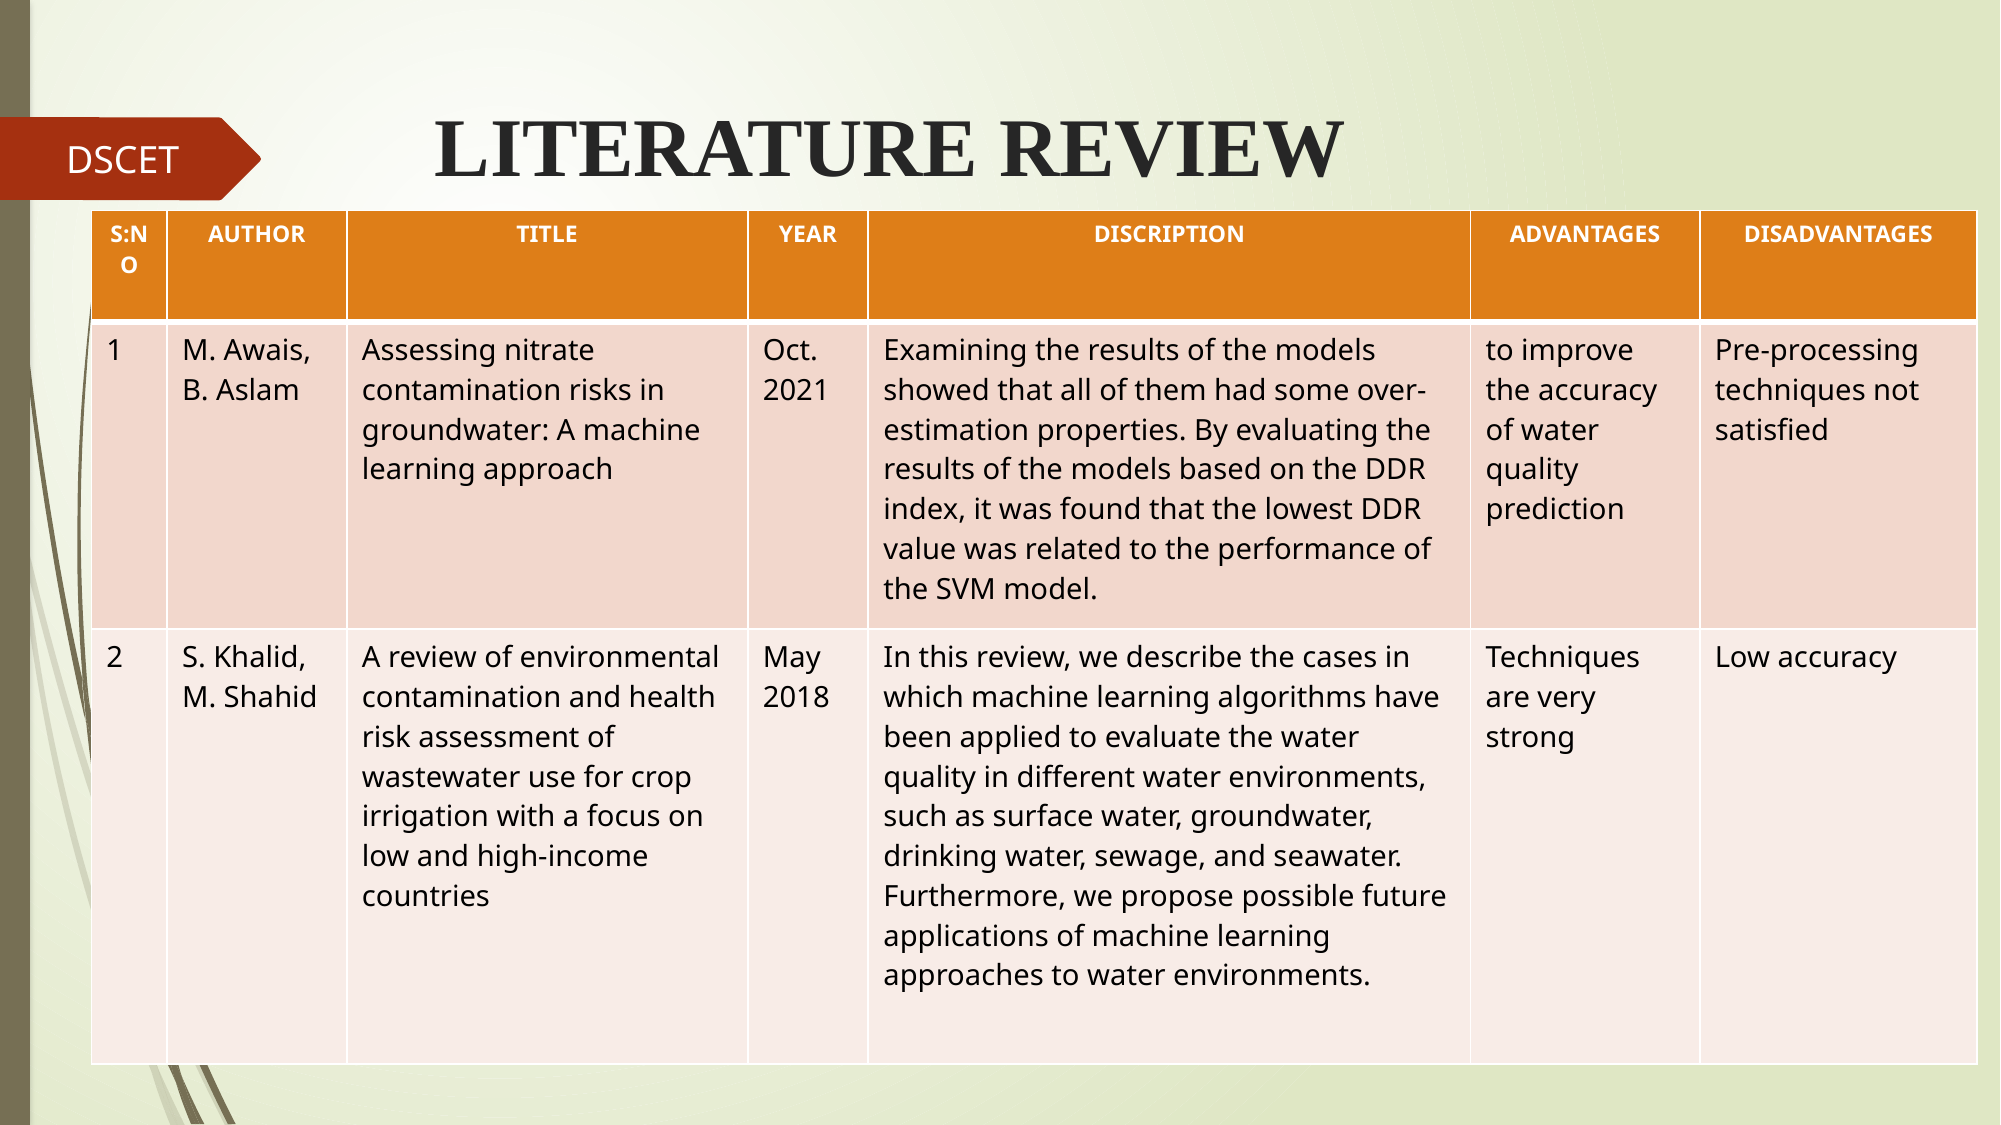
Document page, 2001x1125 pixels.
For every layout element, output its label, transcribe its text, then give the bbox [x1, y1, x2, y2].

table_cell May 2018 [749, 630, 867, 1063]
table_cell In this review, we describe the cases in which machine learning algorithms have been applied to evaluate the water quality in different water environments, such as surface water, groundwater, drinking water, sewage, and seawater. Furthermore, we propose possible future applications of machine learning approaches to water environments. [869, 630, 1470, 1063]
table_cell A review of environmental contamination and health risk assessment of wastewater use for crop irrigation with a focus on low and high-income countries [348, 630, 747, 1063]
table_header S:NO [92, 211, 166, 319]
table_cell Techniques are very strong [1471, 630, 1699, 1063]
table_cell 2 [92, 630, 166, 1063]
table_cell Oct. 2021 [749, 325, 867, 628]
table_cell Examining the results of the models showed that all of them had some over-estimation properties. By evaluating the results of the models based on the DDR index, it was found that the lowest DDR value was related to the performance of the SVM model. [869, 325, 1470, 628]
table_header DISCRIPTION [869, 211, 1470, 319]
table_cell Pre-processing techniques not satisfied [1701, 325, 1976, 628]
table_cell to improve the accuracy of water quality prediction [1471, 325, 1699, 628]
table_cell Low accuracy [1701, 630, 1976, 1063]
table_cell M. Awais, B. Aslam [168, 325, 346, 628]
table_header TITLE [348, 211, 747, 319]
text_box DSCET [23, 134, 223, 182]
table_header YEAR [749, 211, 867, 319]
table_header ADVANTAGES [1471, 211, 1699, 319]
table_cell Assessing nitrate contamination risks in groundwater: A machine learning approach [348, 325, 747, 628]
table_cell 1 [92, 325, 166, 628]
table_header DISADVANTAGES [1701, 211, 1976, 319]
title LITERATURE REVIEW [119, 35, 1662, 210]
table_cell S. Khalid, M. Shahid [168, 630, 346, 1063]
table_header AUTHOR [168, 211, 346, 319]
